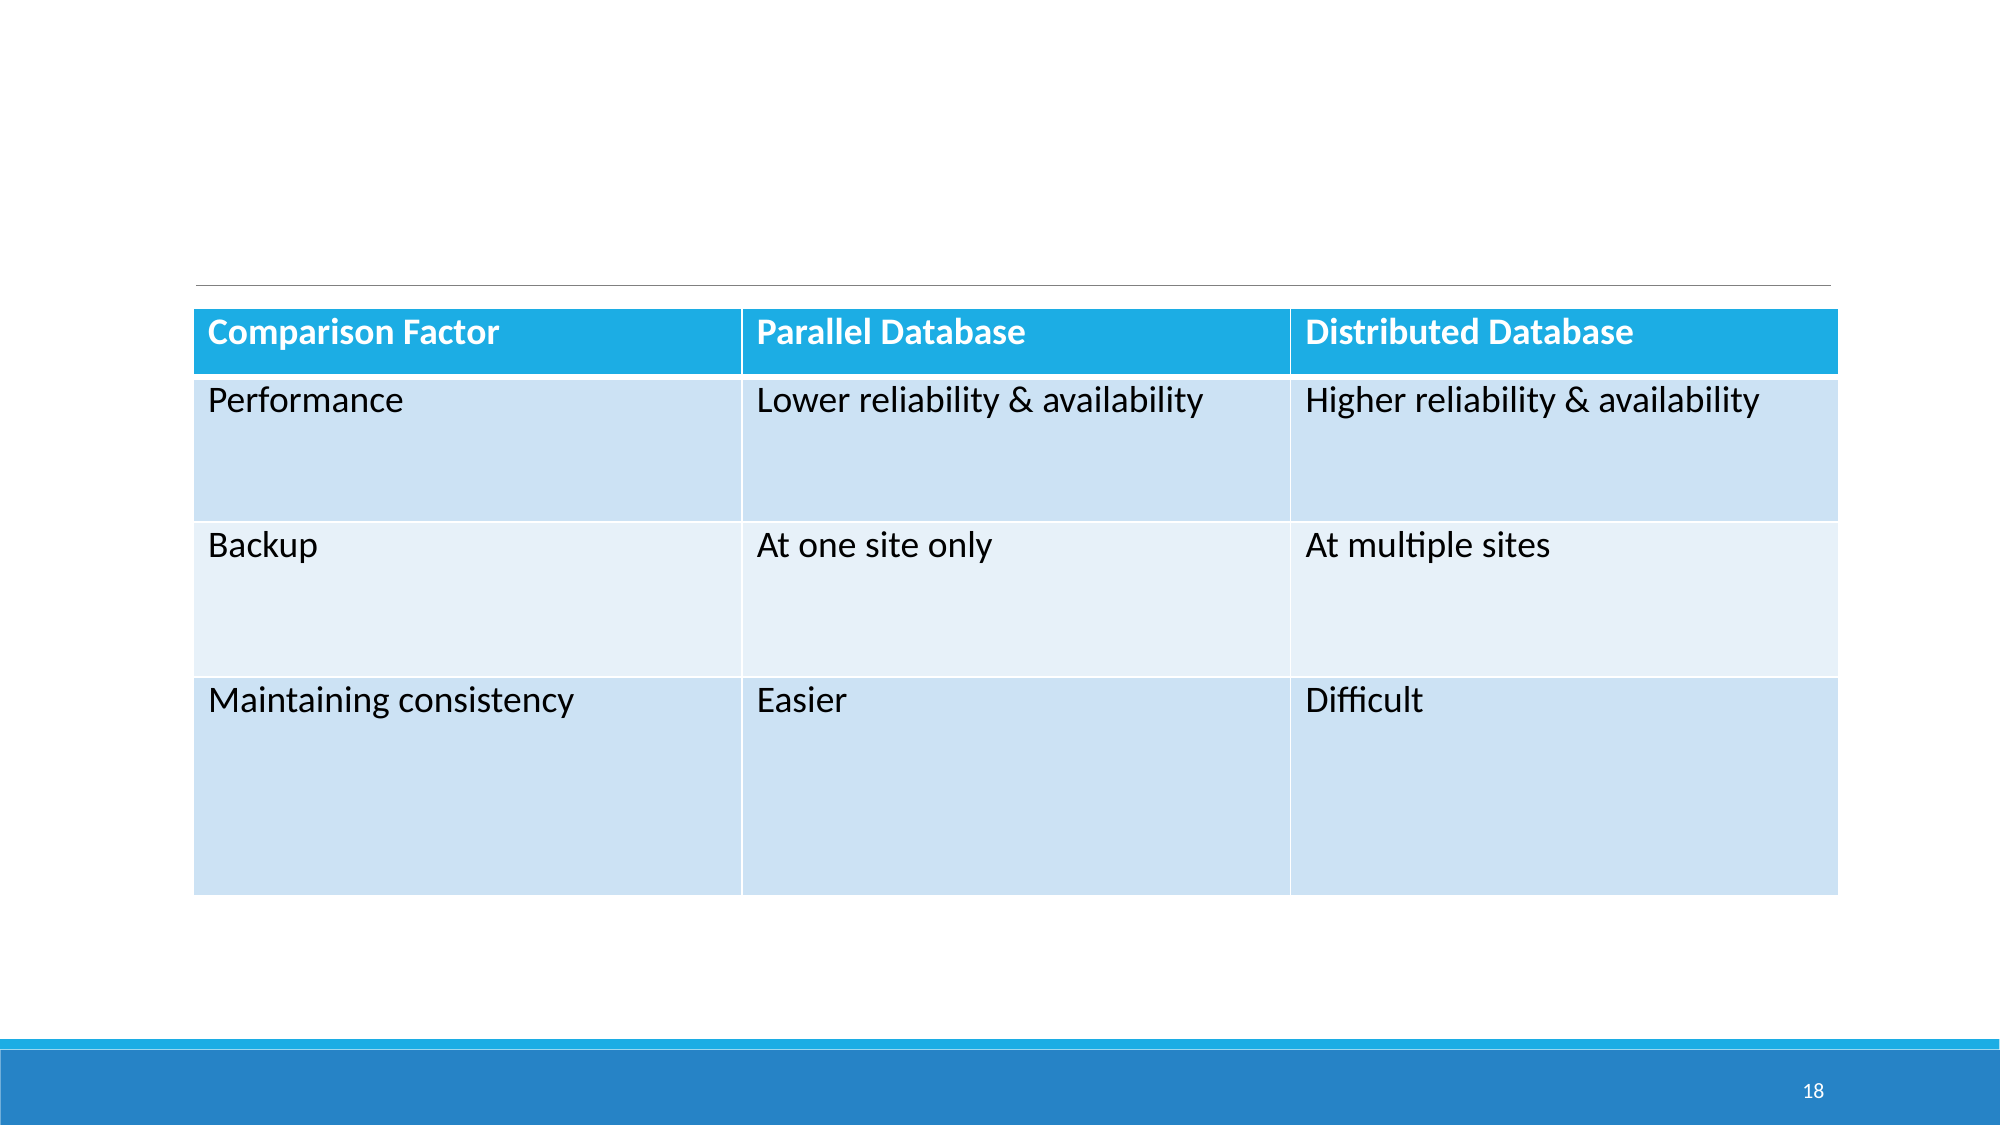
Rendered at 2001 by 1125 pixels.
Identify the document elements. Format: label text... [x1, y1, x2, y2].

table_cell Easier [743, 678, 1290, 895]
table_cell Maintaining consistency [194, 678, 741, 895]
slide_number 18 [1624, 1059, 1840, 1120]
table_cell Difficult [1291, 678, 1838, 895]
table_cell Lower reliability & availability [743, 380, 1290, 521]
table_cell Backup [194, 523, 741, 676]
table_cell At one site only [743, 523, 1290, 676]
table_cell Performance [194, 380, 741, 521]
table_cell At multiple sites [1291, 523, 1838, 676]
table_cell Higher reliability & availability [1291, 380, 1838, 521]
table_header Comparison Factor [194, 309, 741, 374]
table_header Distributed Database [1291, 309, 1838, 374]
table_header Parallel Database [743, 309, 1290, 374]
